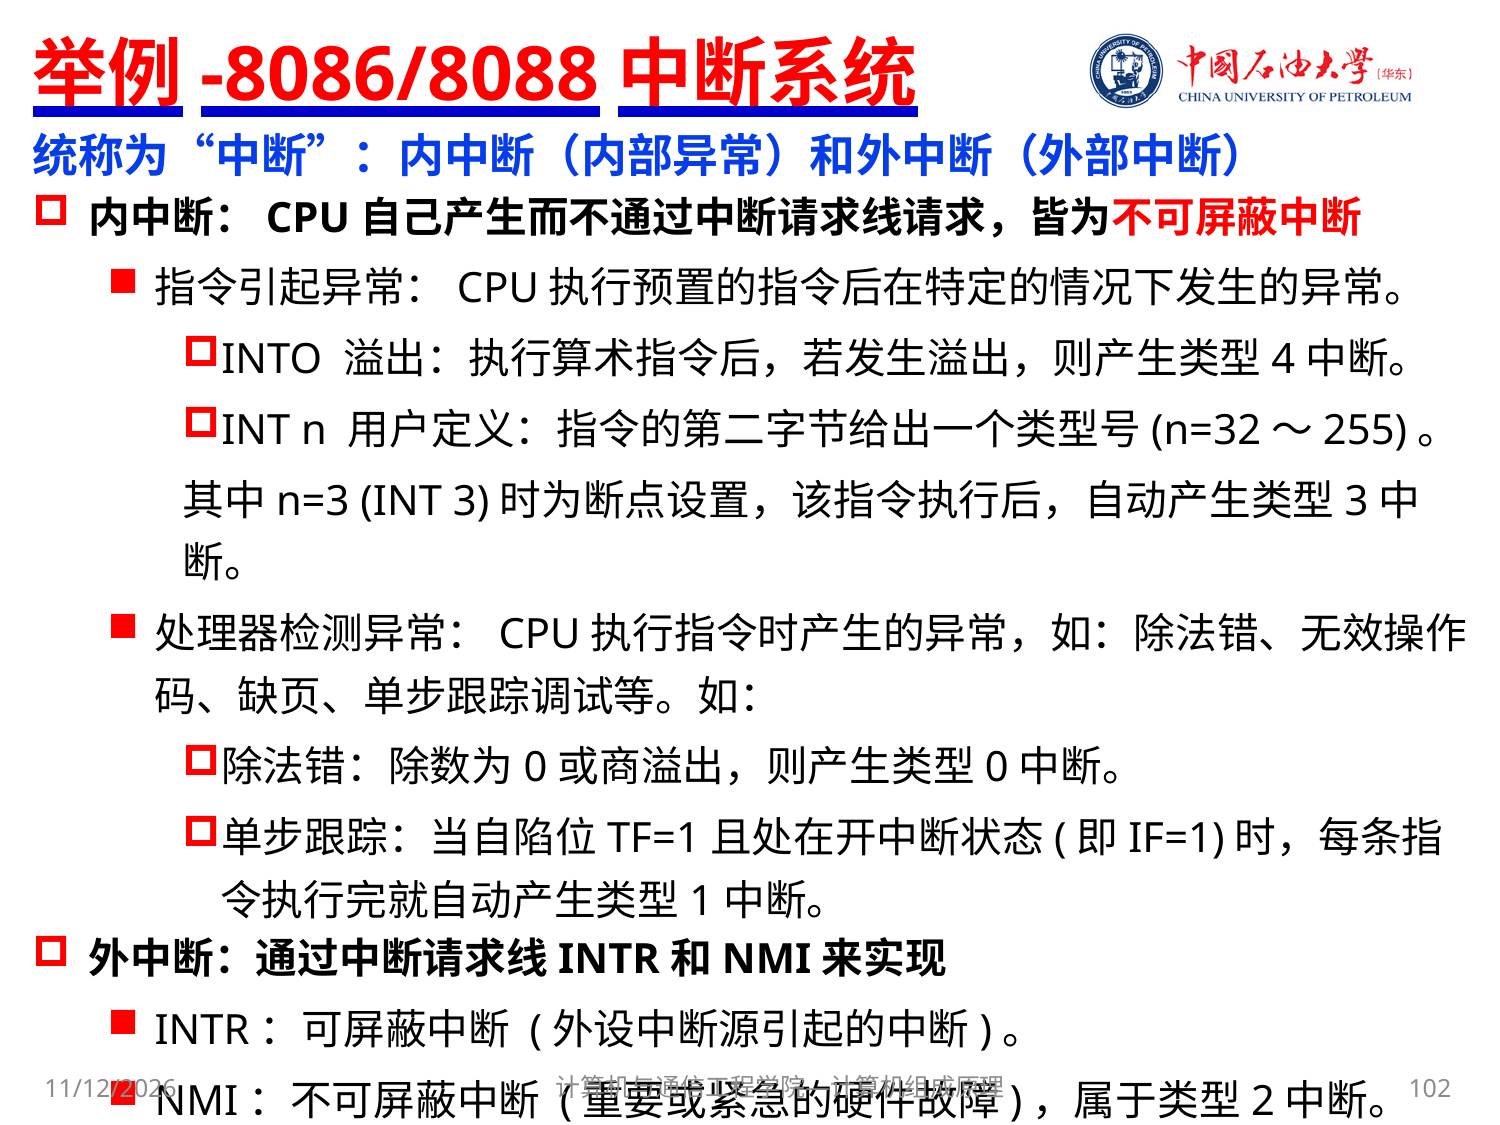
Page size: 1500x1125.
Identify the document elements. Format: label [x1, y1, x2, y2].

title [17, 7, 1471, 135]
text_box [17, 118, 1352, 189]
list [17, 182, 1500, 1071]
slide_number [1116, 1059, 1467, 1119]
slide_number [29, 1059, 380, 1119]
footer [501, 1056, 1059, 1117]
